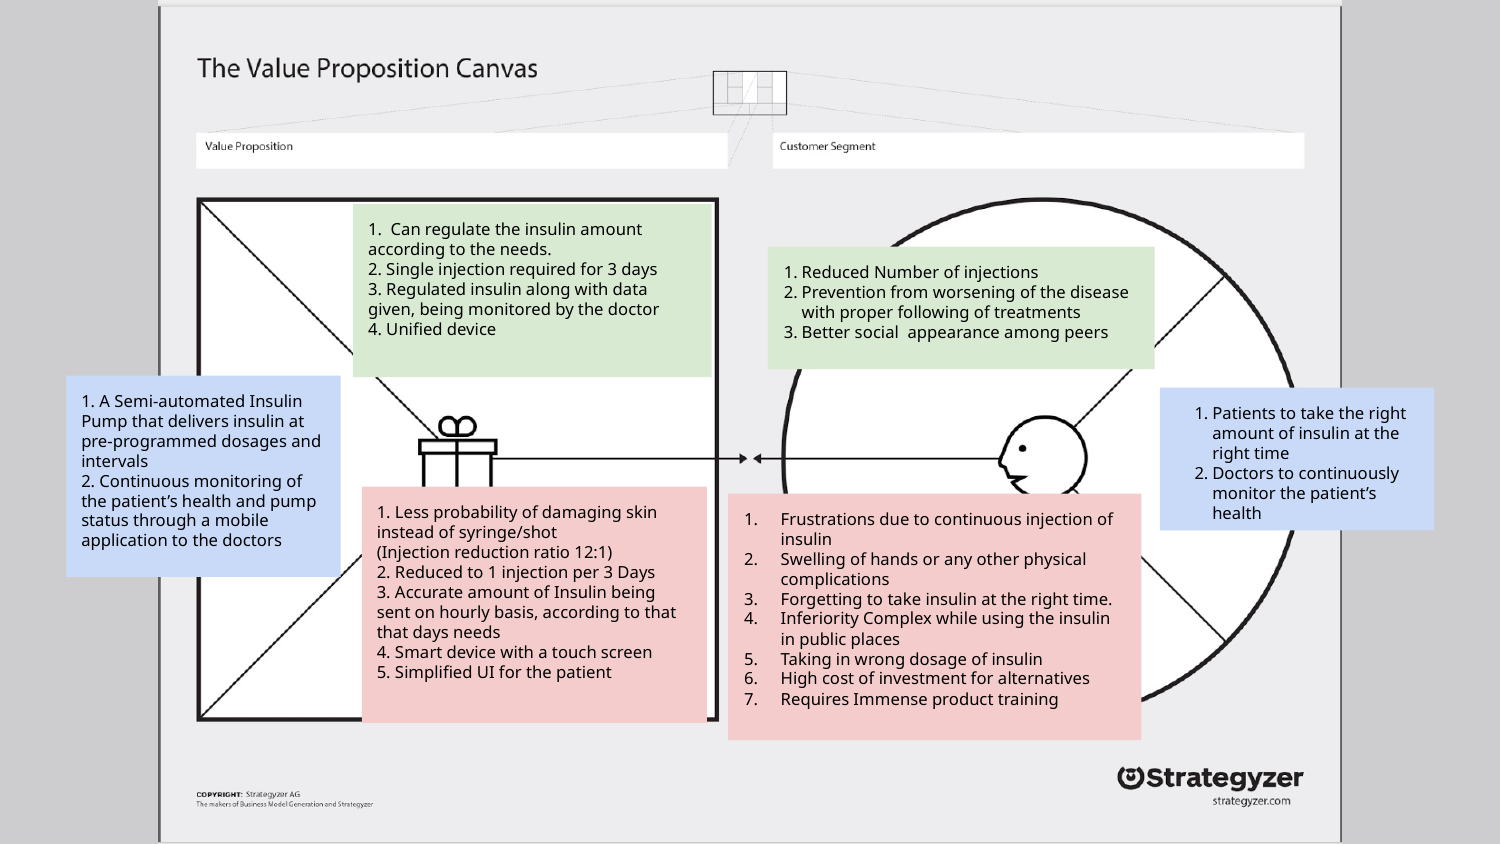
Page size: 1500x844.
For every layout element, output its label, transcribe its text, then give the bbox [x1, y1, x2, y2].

text_box 1. A Semi-automated Insulin Pump that delivers insulin at pre-programmed dosages and intervals 2. Continuous monitoring of the patient’s health and pump status through a mobile application to the doctors [66, 375, 152, 577]
text_box Patients to take the right amount of insulin at the right time Doctors to continuously monitor the patient’s health [1347, 387, 1435, 531]
picture [157, 0, 1342, 844]
